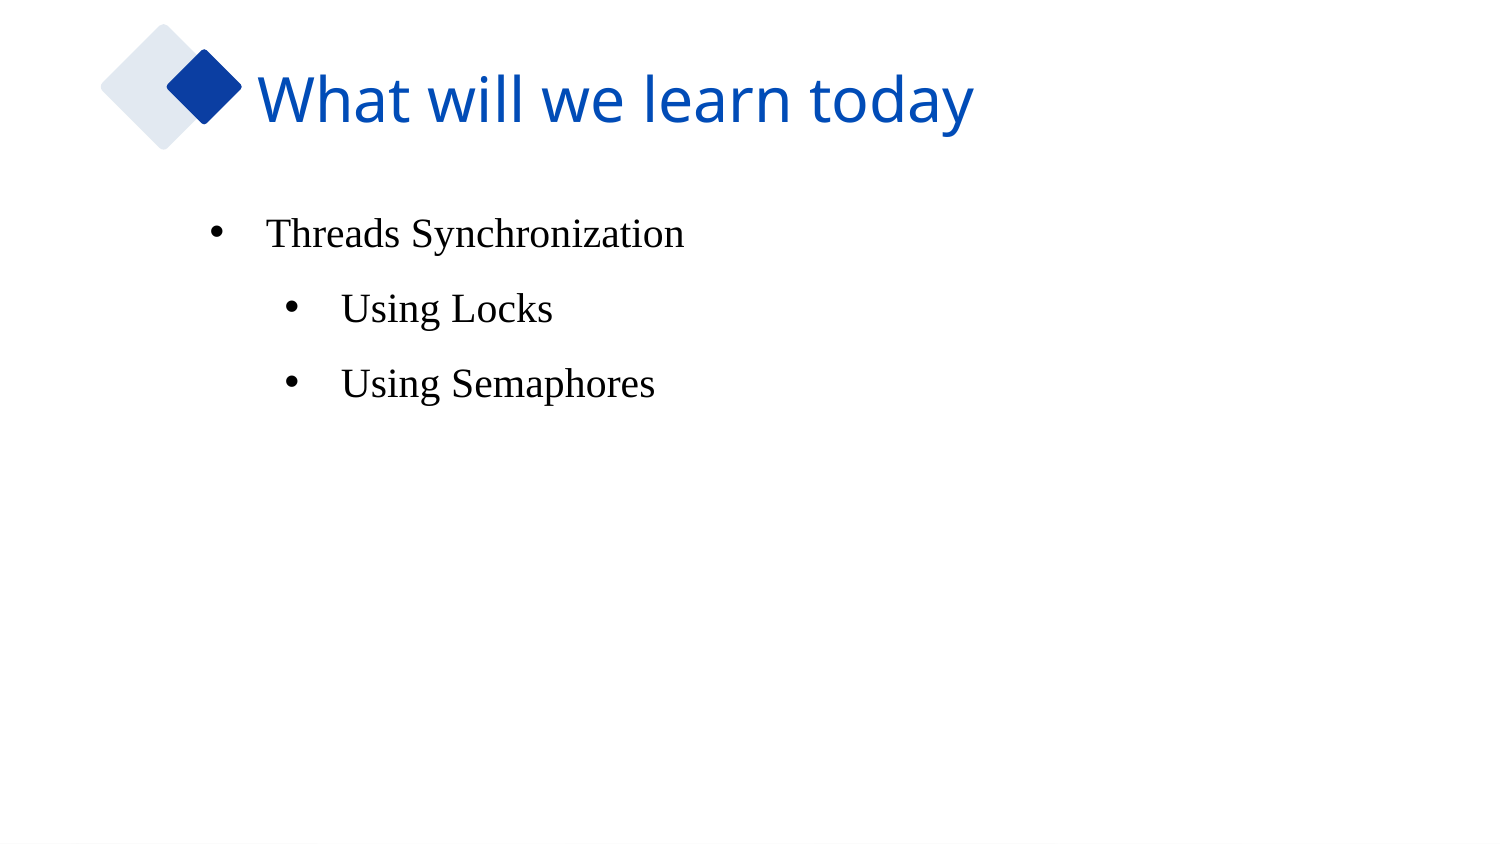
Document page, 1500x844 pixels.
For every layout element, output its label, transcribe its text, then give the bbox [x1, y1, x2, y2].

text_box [100, 23, 243, 151]
text_box What will we learn today [257, 59, 1400, 135]
text_box Threads Synchronization Using Locks Using Semaphores [194, 173, 1365, 414]
